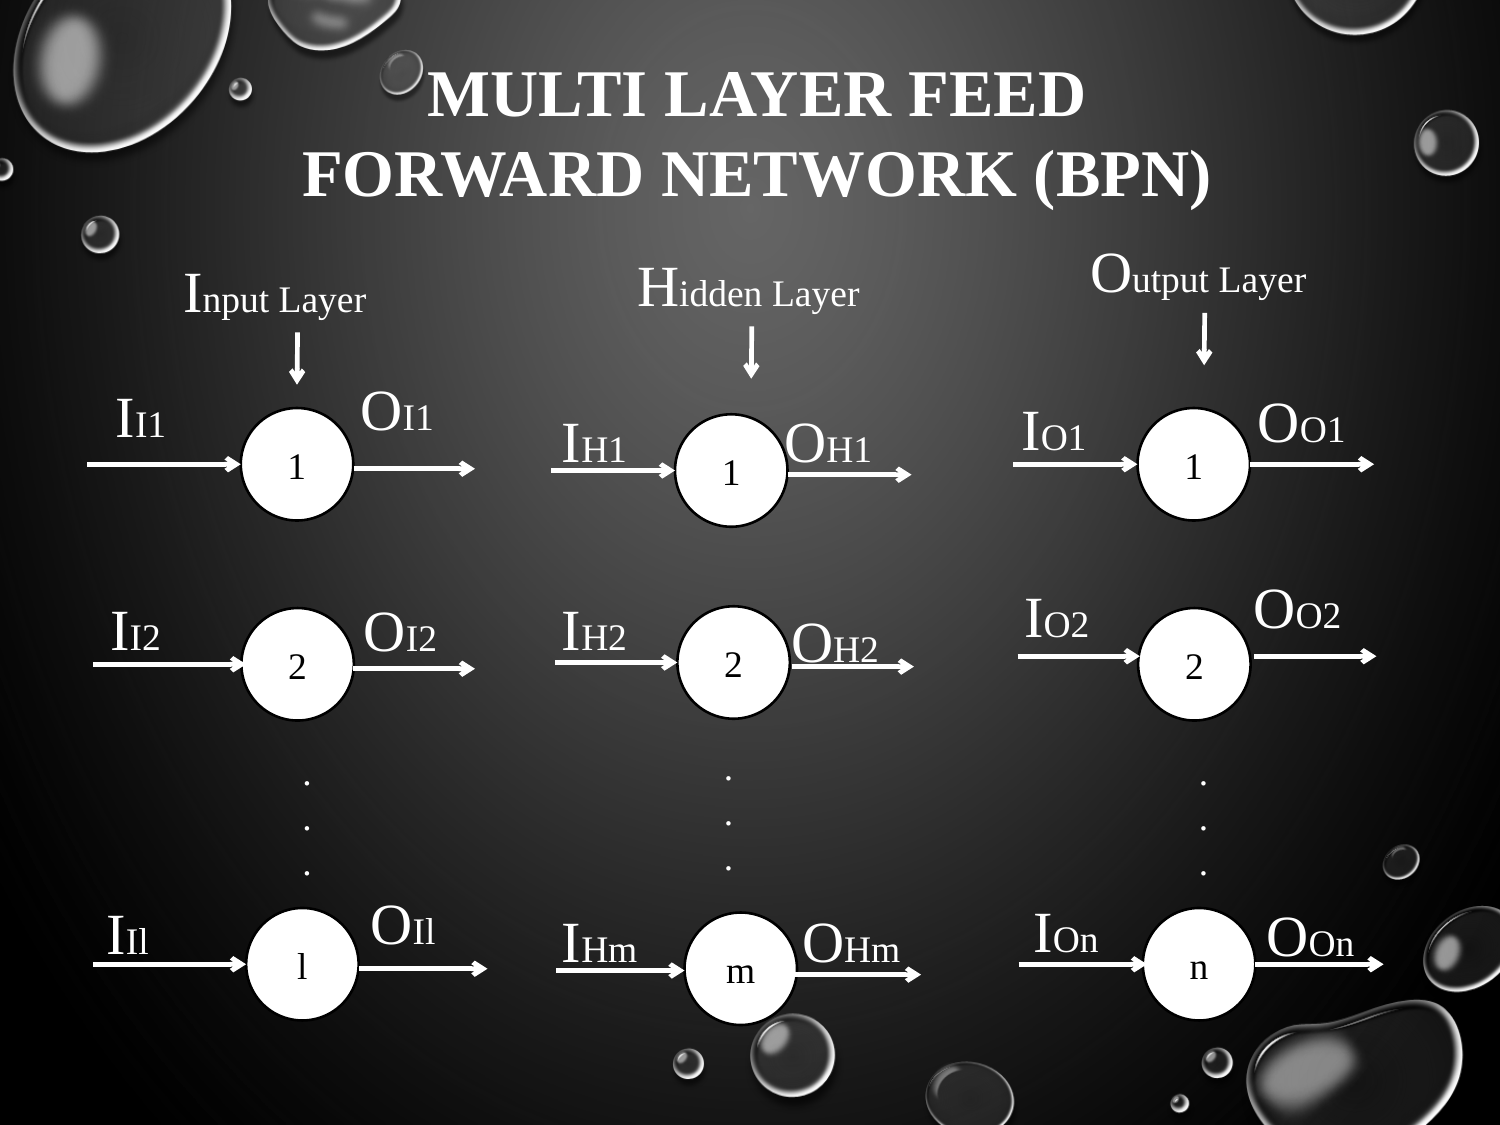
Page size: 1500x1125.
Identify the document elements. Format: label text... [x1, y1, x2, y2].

picture [0, 0, 1500, 1125]
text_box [87, 226, 1390, 1026]
text_box MULTI LAYER FEED FORWARD NETWORK (BPN) [262, 42, 1252, 217]
